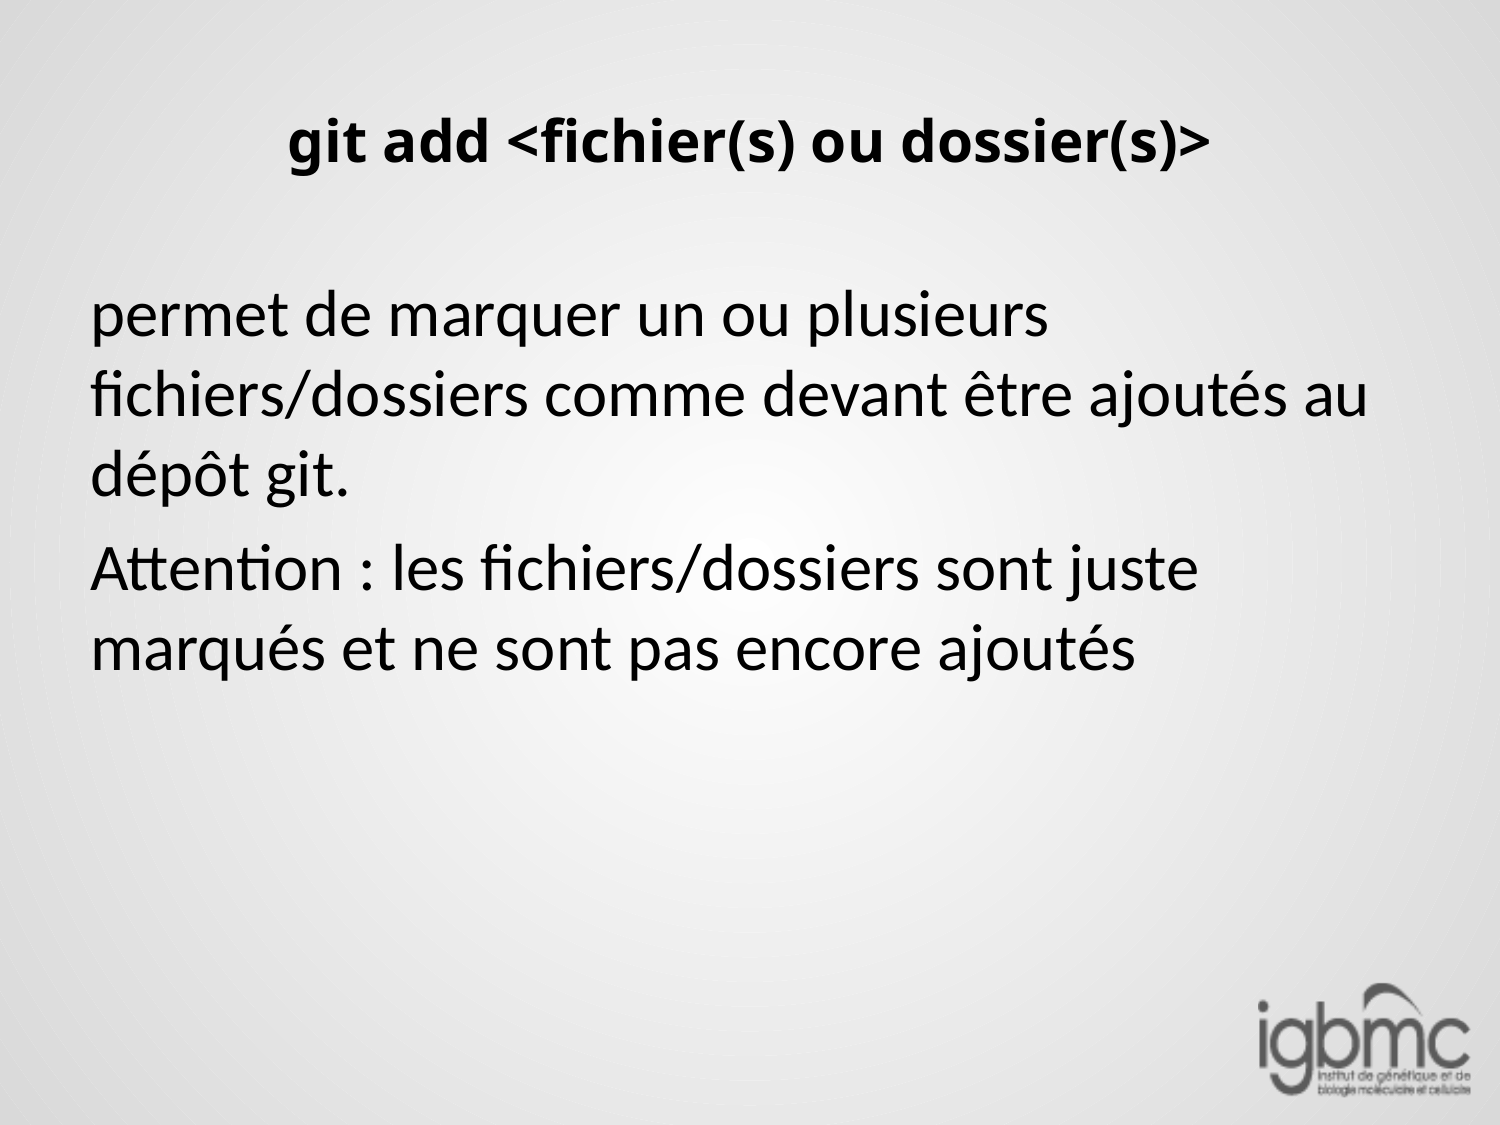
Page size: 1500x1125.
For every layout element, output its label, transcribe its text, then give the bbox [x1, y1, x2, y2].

title git add <fichier(s) ou dossier(s)> [75, 45, 1425, 233]
picture [1258, 976, 1482, 1113]
list permet de marquer un ou plusieurs fichiers/dossiers comme devant être ajoutés au dépôt git. Attention : les fichiers/dossiers sont juste marqués et ne sont pas encore ajoutés [75, 262, 1425, 946]
